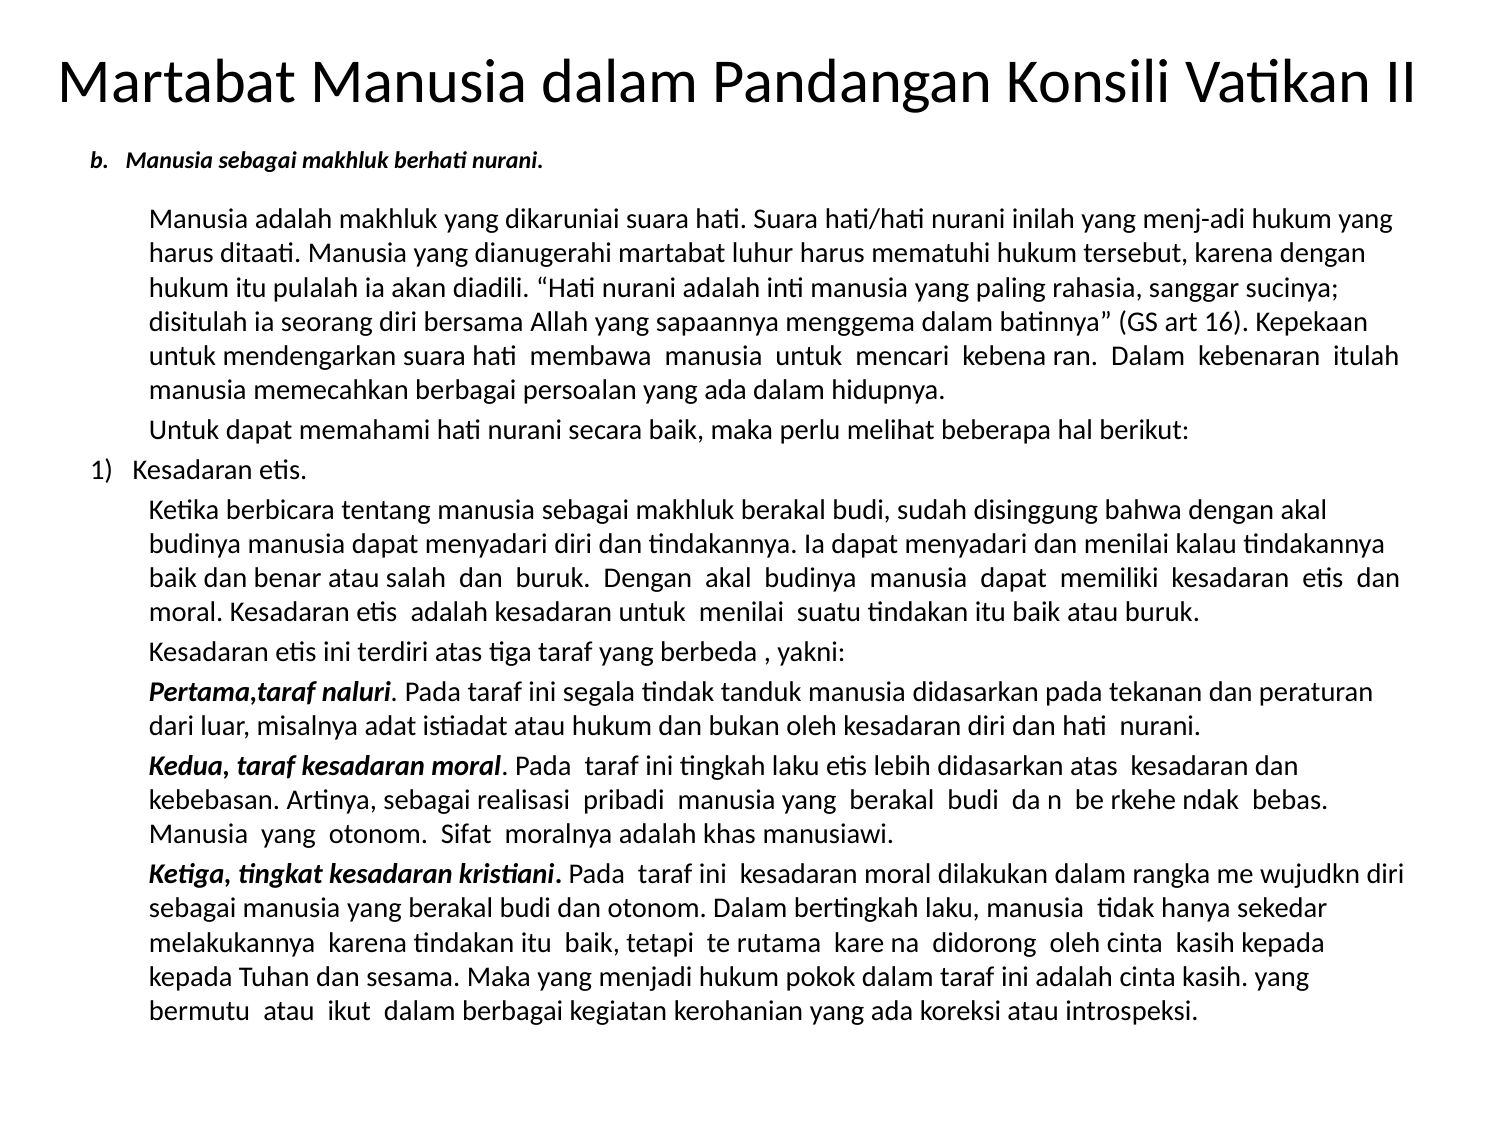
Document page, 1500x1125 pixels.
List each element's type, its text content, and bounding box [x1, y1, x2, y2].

list b. Manusia sebagai makhluk berhati nurani. Manusia adalah makhluk yang dikaruniai suara hati. Suara hati/hati nurani inilah yang menj-adi hukum yang harus ditaati. Manusia yang dianugerahi martabat luhur harus mematuhi hukum tersebut, karena dengan hukum itu pulalah ia akan diadili. “Hati nurani adalah inti manusia yang paling rahasia, sanggar sucinya; disitulah ia seorang diri bersama Allah yang sapaannya menggema dalam batinnya” (GS art 16). Kepekaan untuk mendengarkan suara hati membawa manusia untuk mencari kebena ran. Dalam kebenaran itulah manusia memecahkan berbagai persoalan yang ada dalam hidupnya. Untuk dapat memahami hati nurani secara baik, maka perlu melihat beberapa hal berikut: 1) Kesadaran etis. Ketika berbicara tentang manusia sebagai makhluk berakal budi, sudah disinggung bahwa dengan akal budinya manusia dapat menyadari diri dan tindakannya. Ia dapat menyadari dan menilai kalau tindakannya baik dan benar atau salah dan buruk. Dengan akal budinya manusia dapat memiliki kesadaran etis dan moral. Kesadaran etis adalah kesadaran untuk menilai suatu tindakan itu baik atau buruk. Kesadaran etis ini terdiri atas tiga taraf yang berbeda , yakni: Pertama,taraf naluri. Pada taraf ini segala tindak tanduk manusia didasarkan pada tekanan dan peraturan dari luar, misalnya adat istiadat atau hukum dan bukan oleh kesadaran diri dan hati nurani. Kedua, taraf kesadaran moral. Pada taraf ini tingkah laku etis lebih didasarkan atas kesadaran dan kebebasan. Artinya, sebagai realisasi pribadi manusia yang berakal budi da n be rkehe ndak bebas. Manusia yang otonom. Sifat moralnya adalah khas manusiawi. Ketiga, tingkat kesadaran kristiani. Pada taraf ini kesadaran moral dilakukan dalam rangka me wujudkn diri sebagai manusia yang berakal budi dan otonom. Dalam bertingkah laku, manusia tidak hanya sekedar melakukannya karena tindakan itu baik, tetapi te rutama kare na didorong oleh cinta kasih kepada kepada Tuhan dan sesama. Maka yang menjadi hukum pokok dalam taraf ini adalah cinta kasih. yang bermutu atau ikut dalam berbagai kegiatan kerohanian yang ada koreksi atau introspeksi. [75, 137, 1425, 1083]
title Martabat Manusia dalam Pandangan Konsili Vatikan II [29, 30, 1447, 124]
